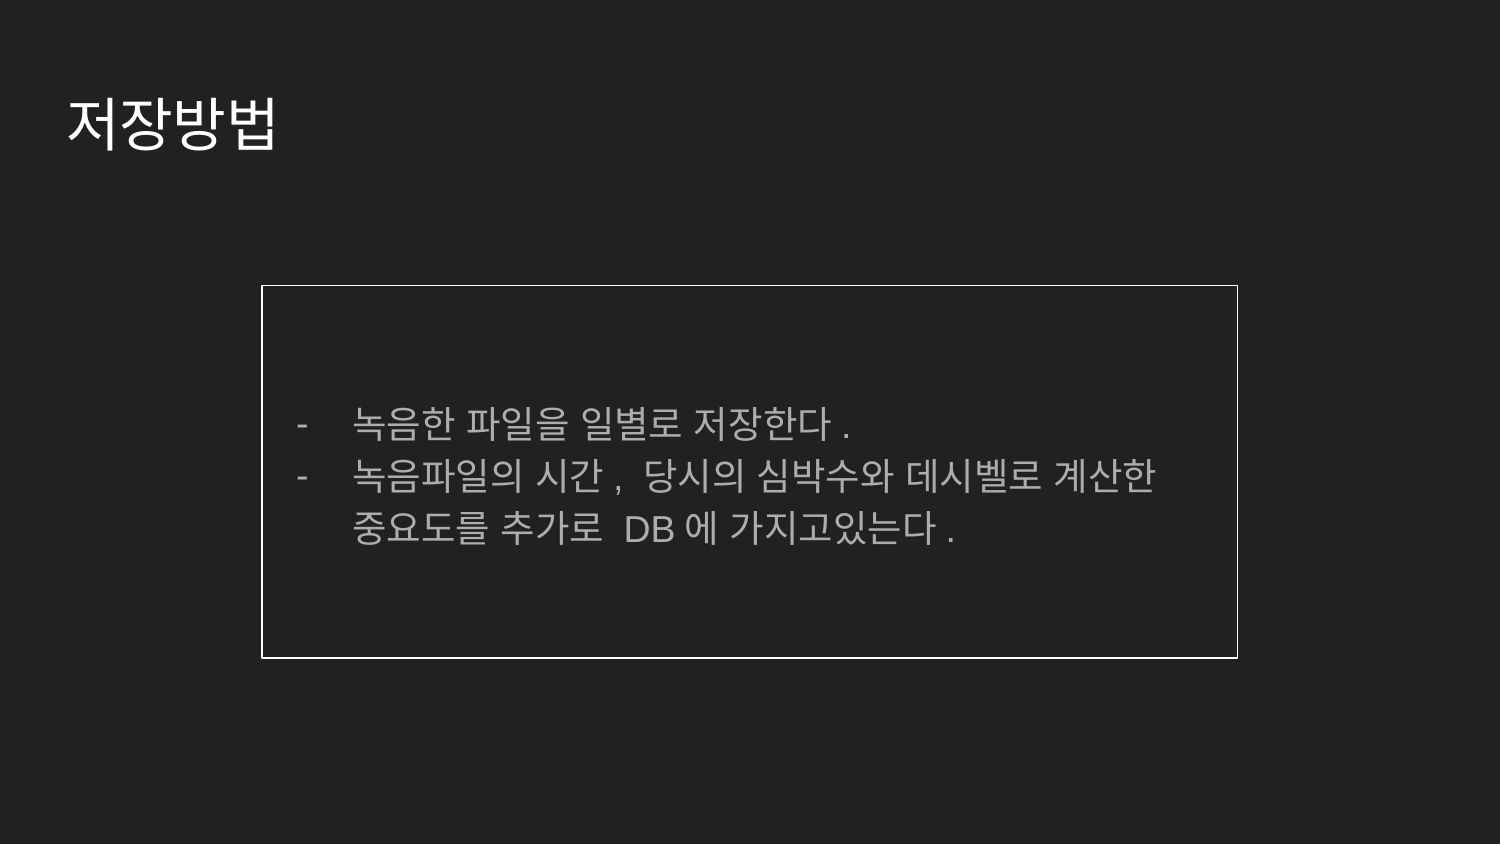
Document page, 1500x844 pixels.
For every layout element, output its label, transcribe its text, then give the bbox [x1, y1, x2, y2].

title 저장방법 [51, 72, 1449, 167]
list 녹음한 파일을 일별로 저장한다. 녹음파일의 시간, 당시의 심박수와 데시벨로 계산한 중요도를 추가로 DB에 가지고있는다. [262, 285, 1238, 659]
